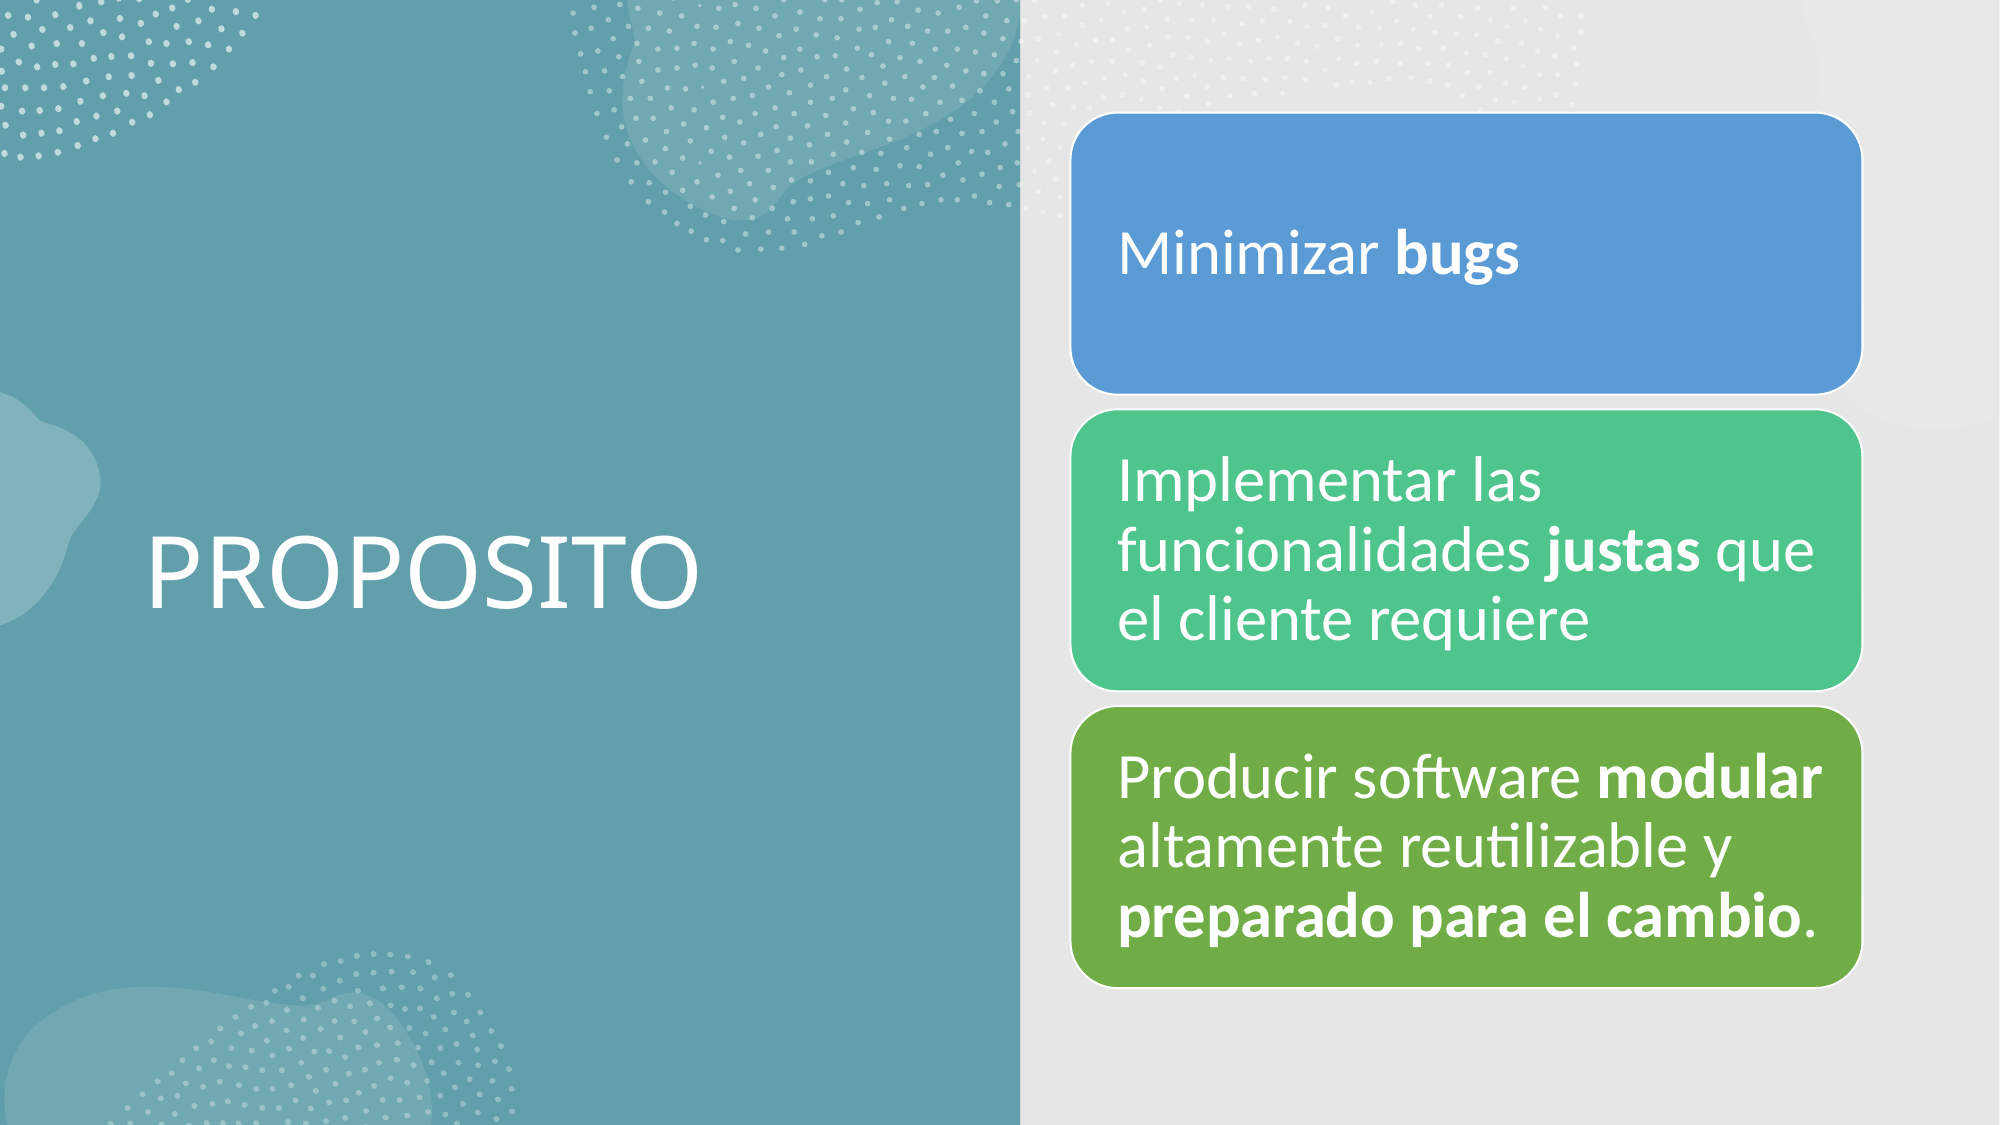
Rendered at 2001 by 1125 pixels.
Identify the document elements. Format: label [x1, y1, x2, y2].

text_box [0, 0, 2000, 1125]
list [1070, 86, 1863, 1014]
